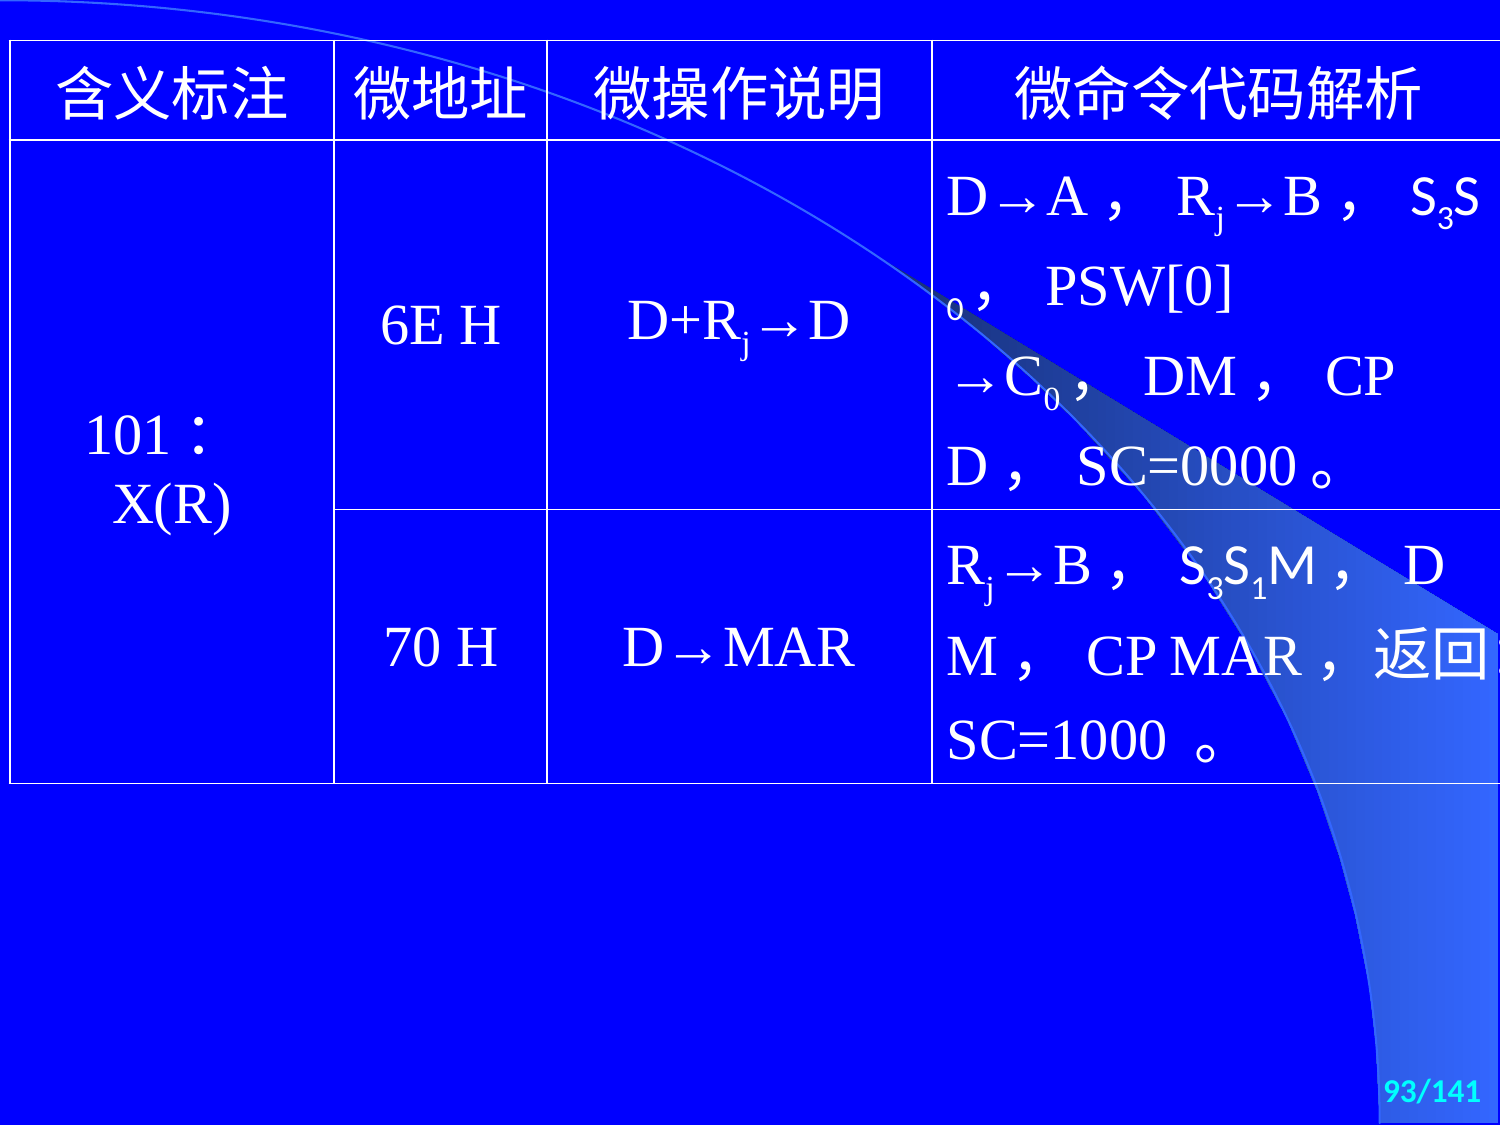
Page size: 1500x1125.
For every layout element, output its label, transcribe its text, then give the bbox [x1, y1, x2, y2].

slide_number 93/141 [1318, 1061, 1497, 1121]
